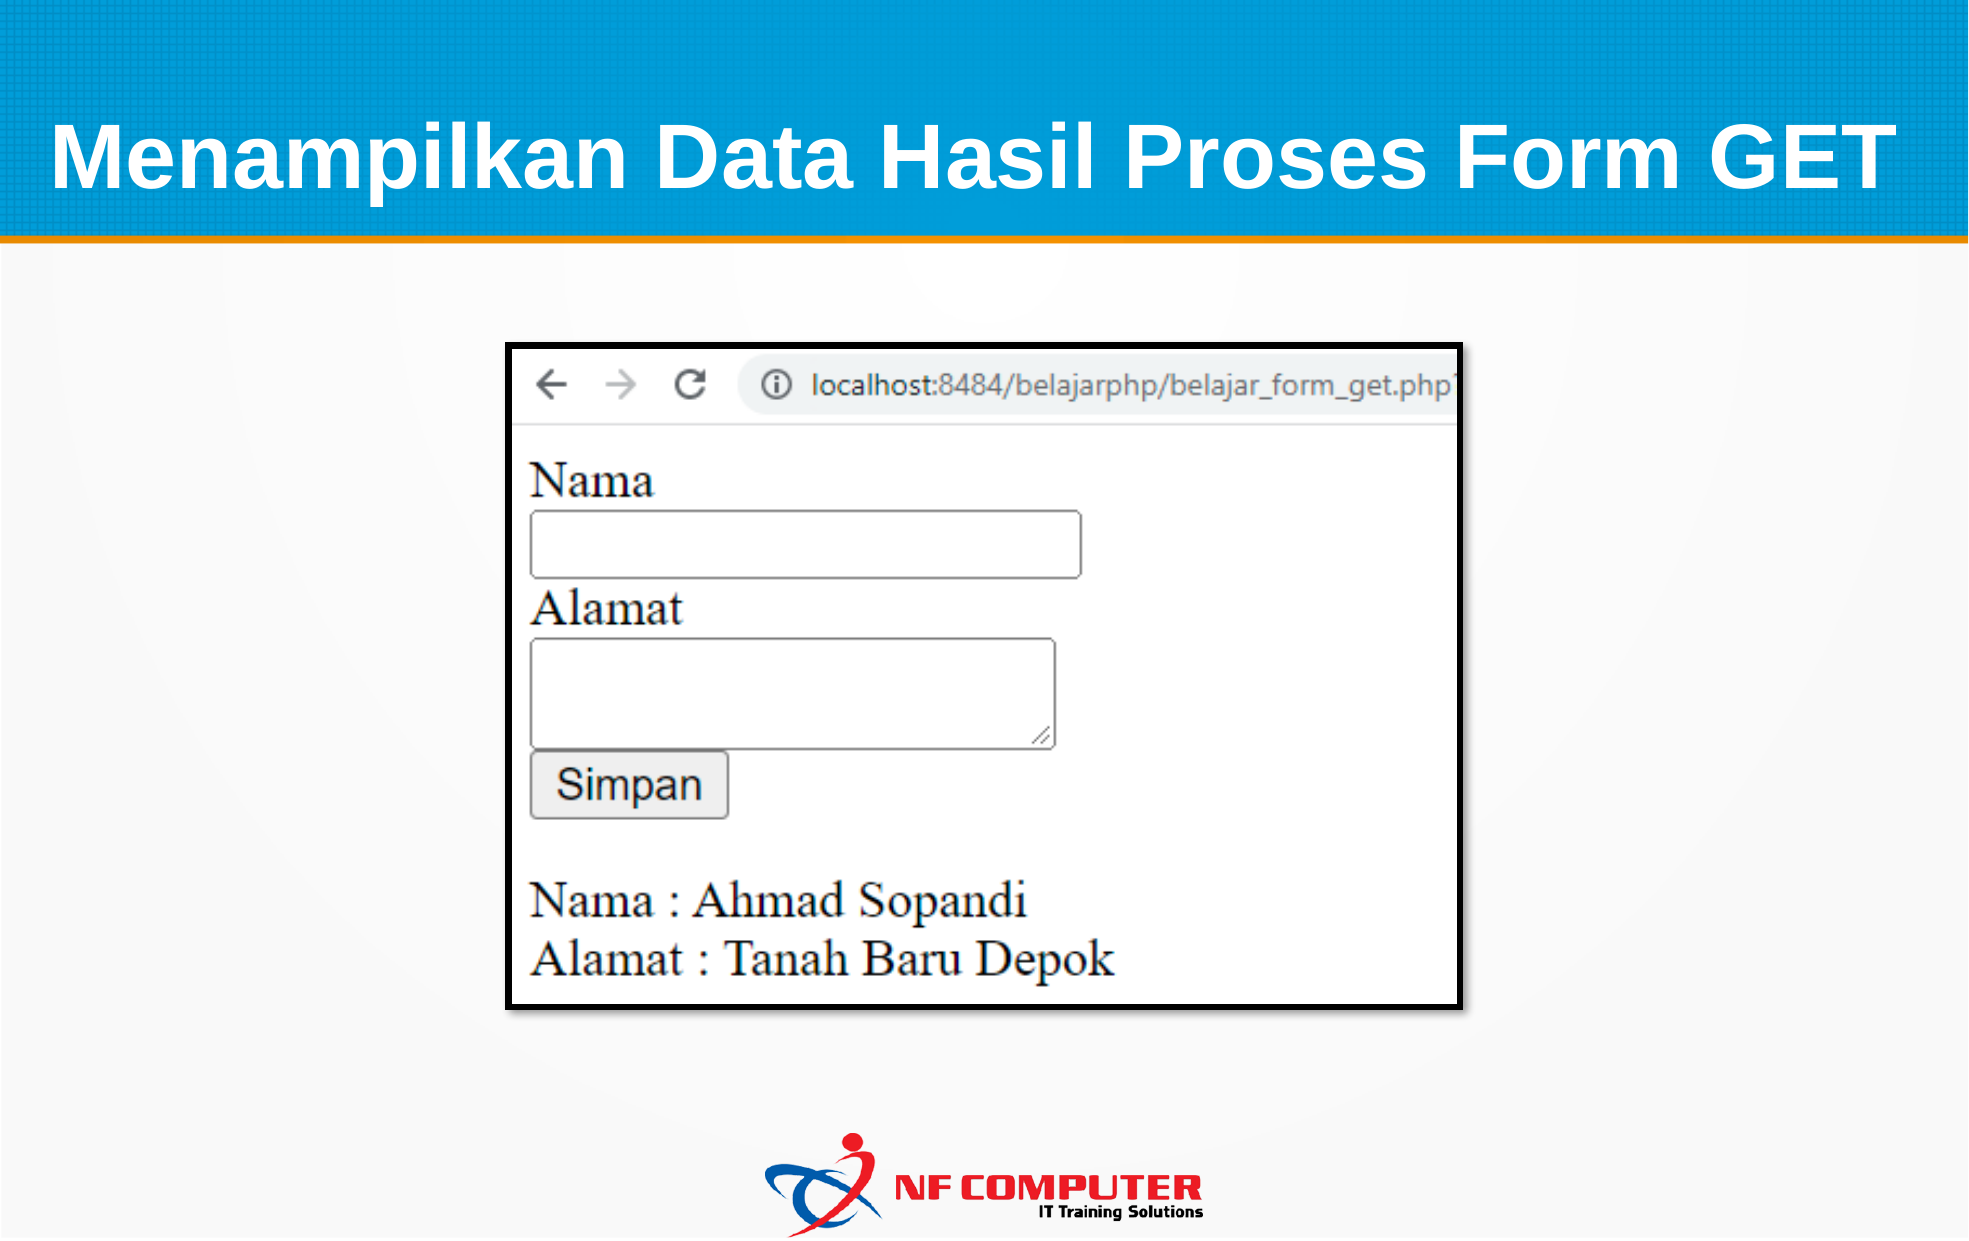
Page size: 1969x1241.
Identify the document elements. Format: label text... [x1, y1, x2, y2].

picture [0, 236, 1969, 1241]
text_box Menampilkan Data Hasil Proses Form GET [49, 0, 1920, 207]
